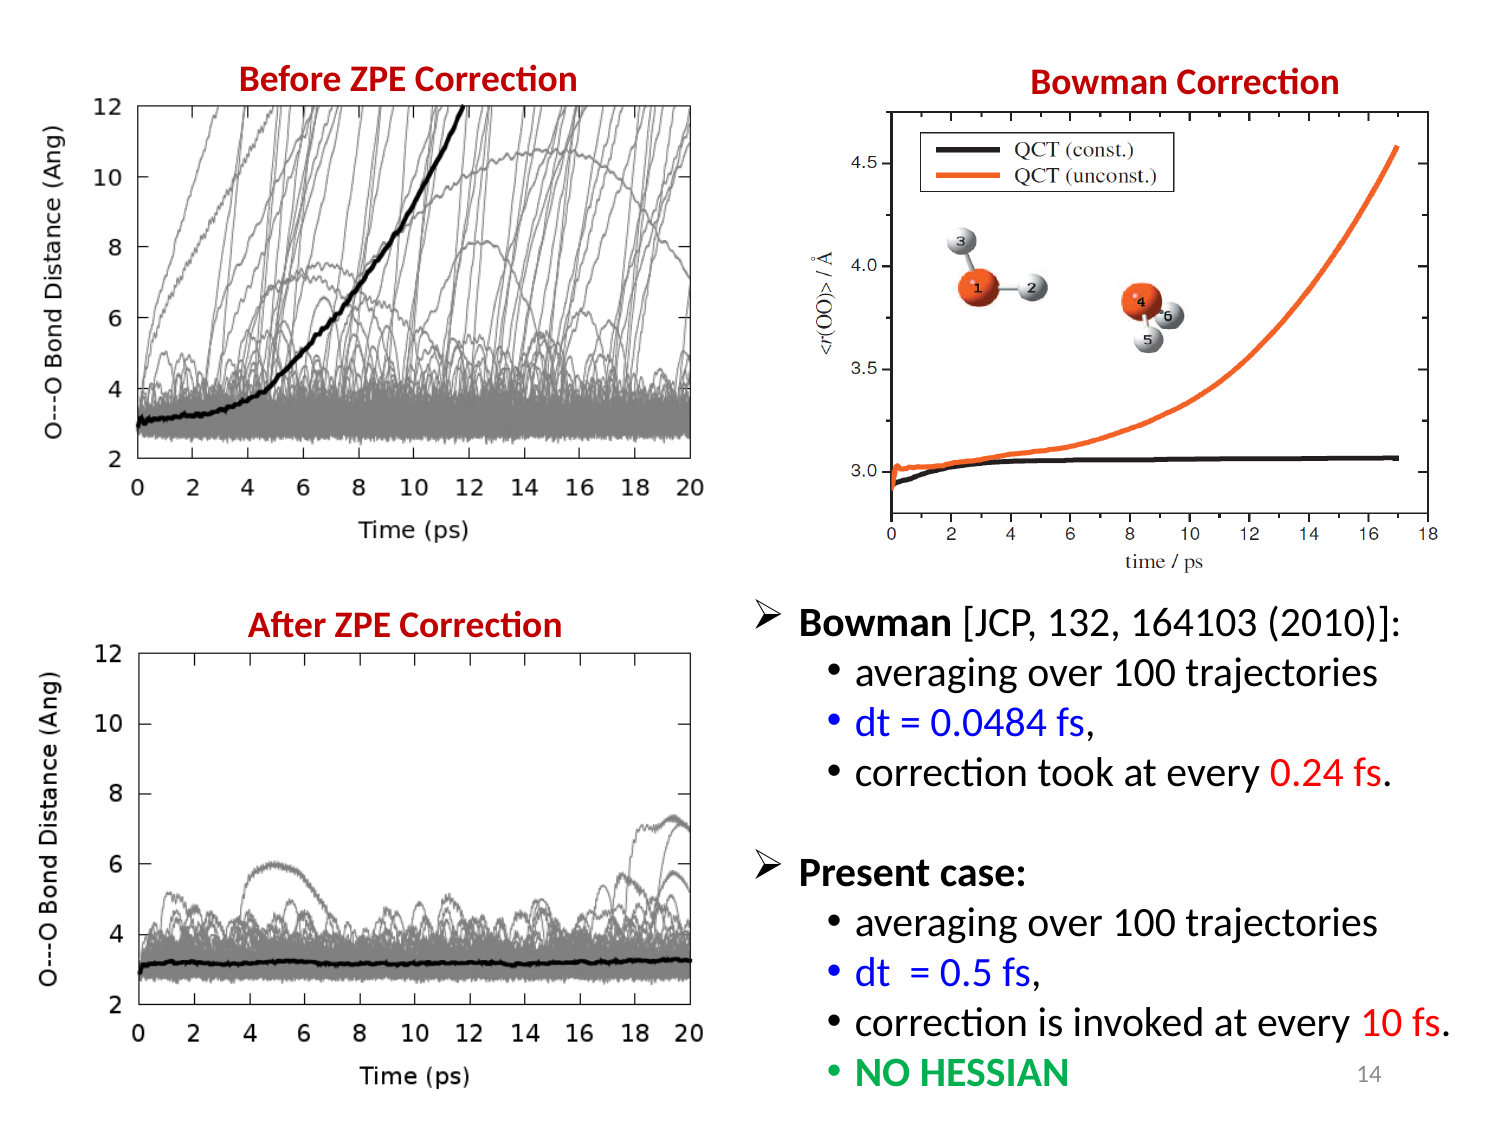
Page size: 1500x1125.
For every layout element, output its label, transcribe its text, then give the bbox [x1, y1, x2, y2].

text_box Bowman [JCP, 132, 164103 (2010)]: averaging over 100 trajectories dt = 0.0484 fs, correction took at every 0.24 fs. Present case: averaging over 100 trajectories dt = 0.5 fs, correction is invoked at every 10 fs. NO HESSIAN [737, 587, 1473, 1103]
slide_number 14 [1059, 1042, 1397, 1103]
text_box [805, 49, 1439, 576]
picture [26, 77, 736, 550]
text_box After ZPE Correction [233, 592, 596, 622]
picture [26, 622, 736, 1095]
text_box Before ZPE Correction [224, 46, 606, 77]
